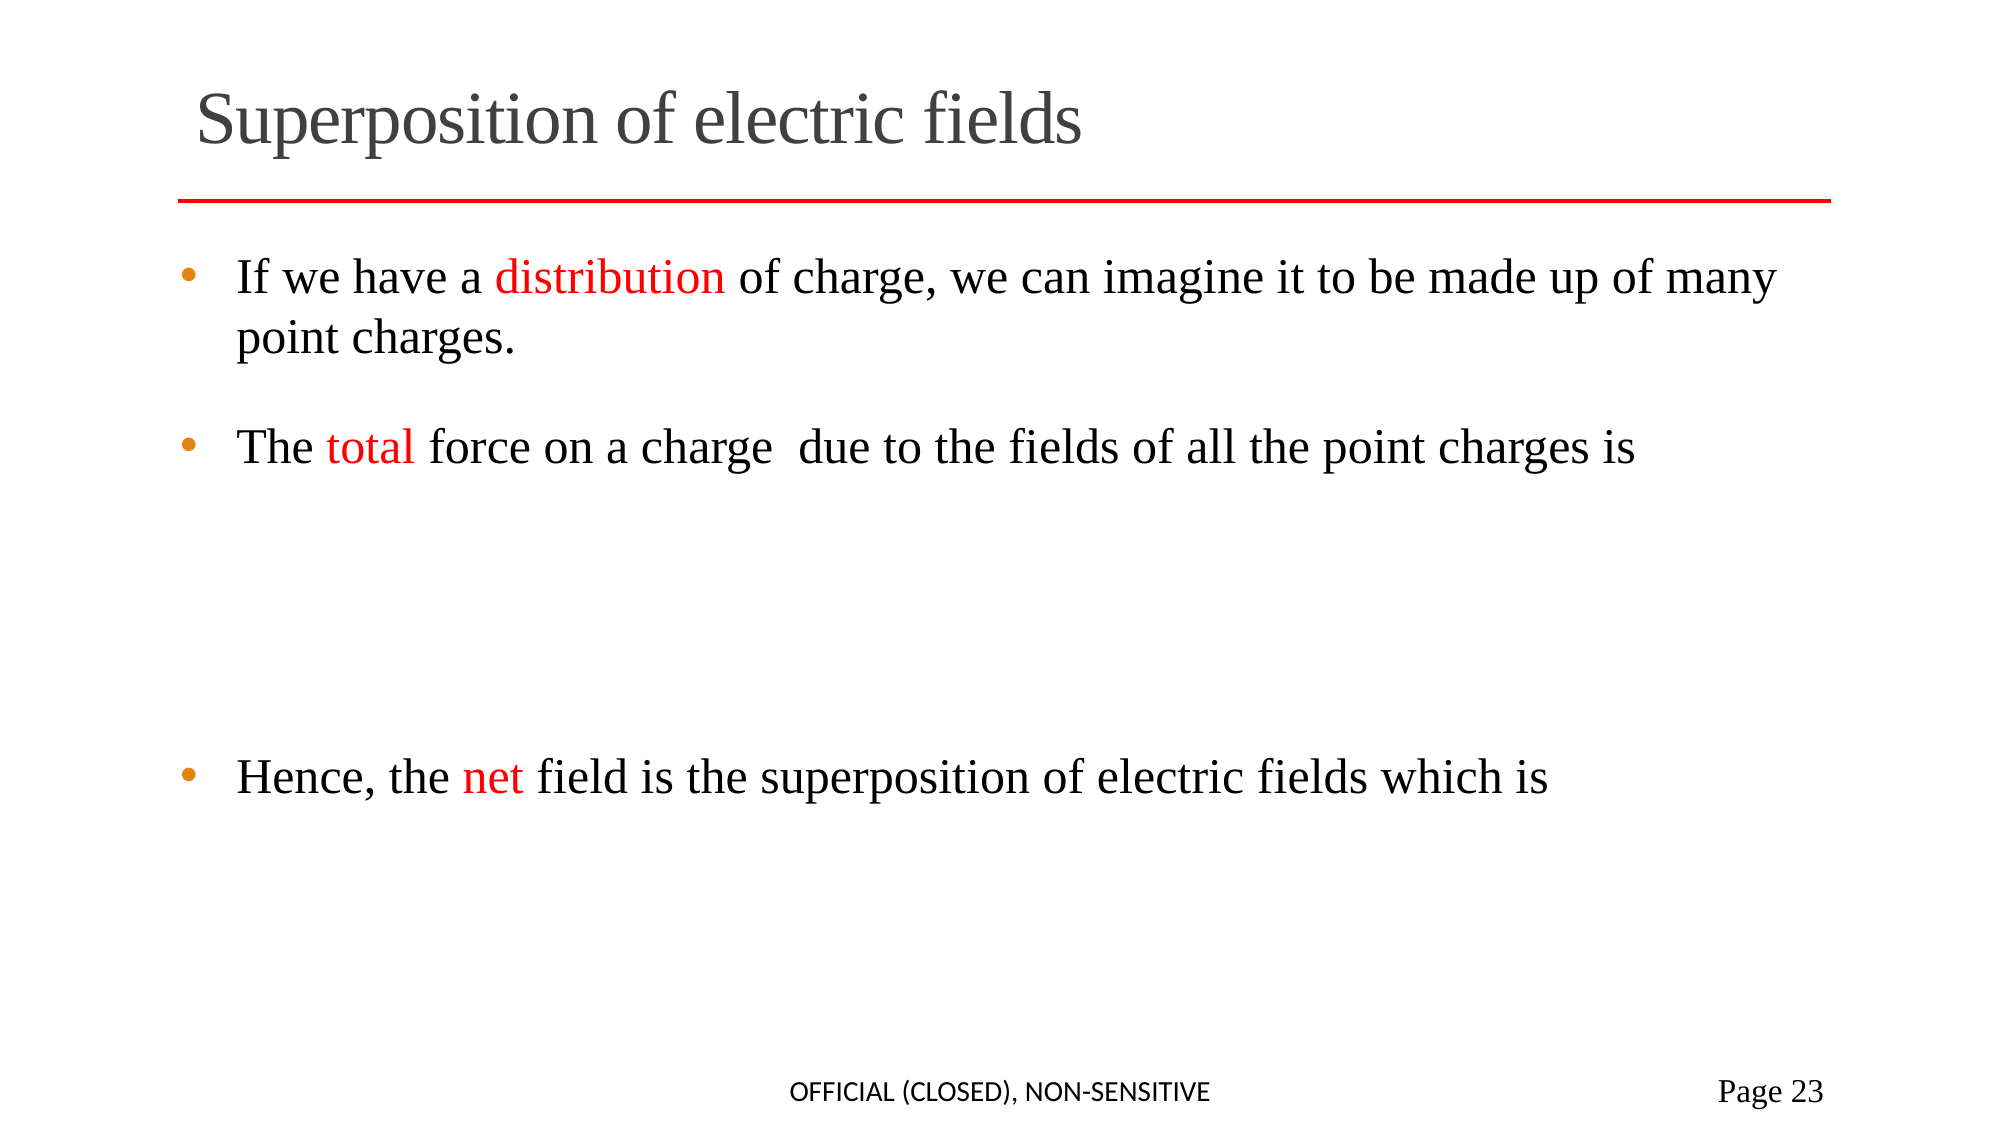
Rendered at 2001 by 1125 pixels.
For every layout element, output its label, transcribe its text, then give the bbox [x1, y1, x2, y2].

slide_number Page 23 [1624, 1059, 1840, 1120]
title Superposition of electric fields [180, 47, 1830, 195]
footer Official (closed), Non-sensitive [604, 1059, 1396, 1120]
